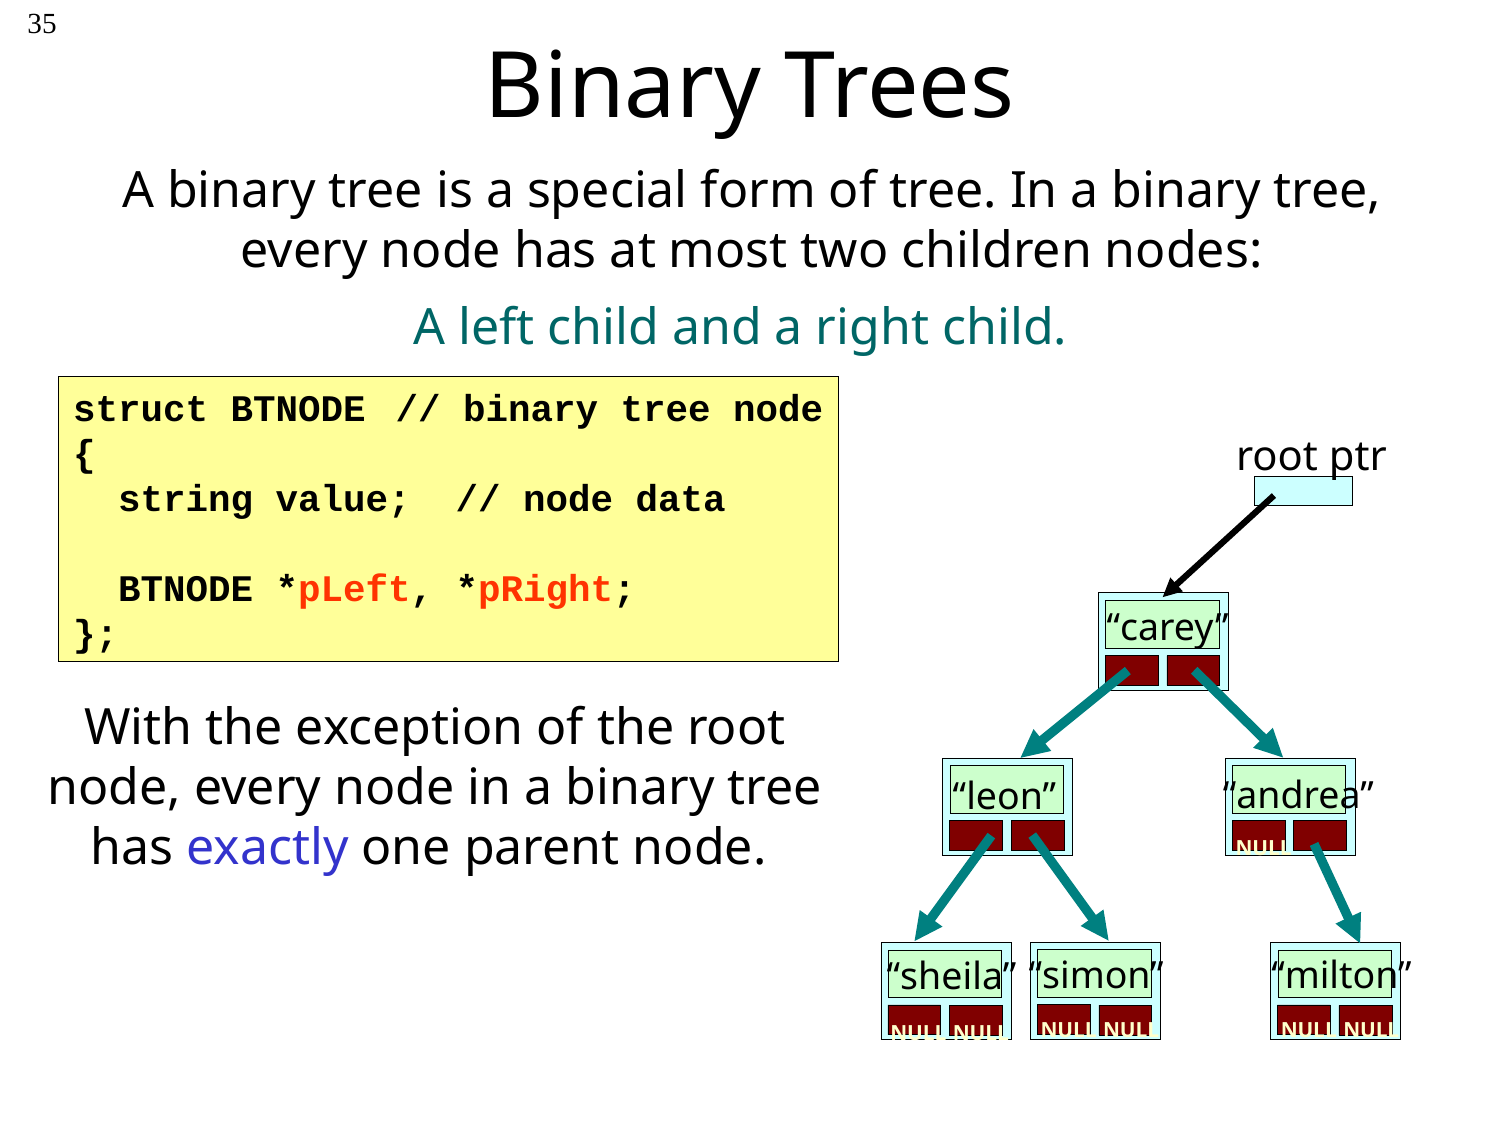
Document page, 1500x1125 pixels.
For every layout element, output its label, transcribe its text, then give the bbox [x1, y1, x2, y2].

slide_number 35 [0, 0, 72, 72]
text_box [871, 421, 1463, 1053]
text_box With the exception of the root node, every node in a binary tree has exactly one parent node. [20, 687, 850, 883]
title Binary Trees [112, 0, 1388, 149]
text_box A left child and a right child. [398, 287, 1083, 363]
text_box struct BTNODE // binary tree node { string value; // node data BTNODE *pLeft, *pRight; }; [58, 376, 838, 662]
text_box A binary tree is a special form of tree. In a binary tree, every node has at most two children nodes: [66, 149, 1438, 285]
